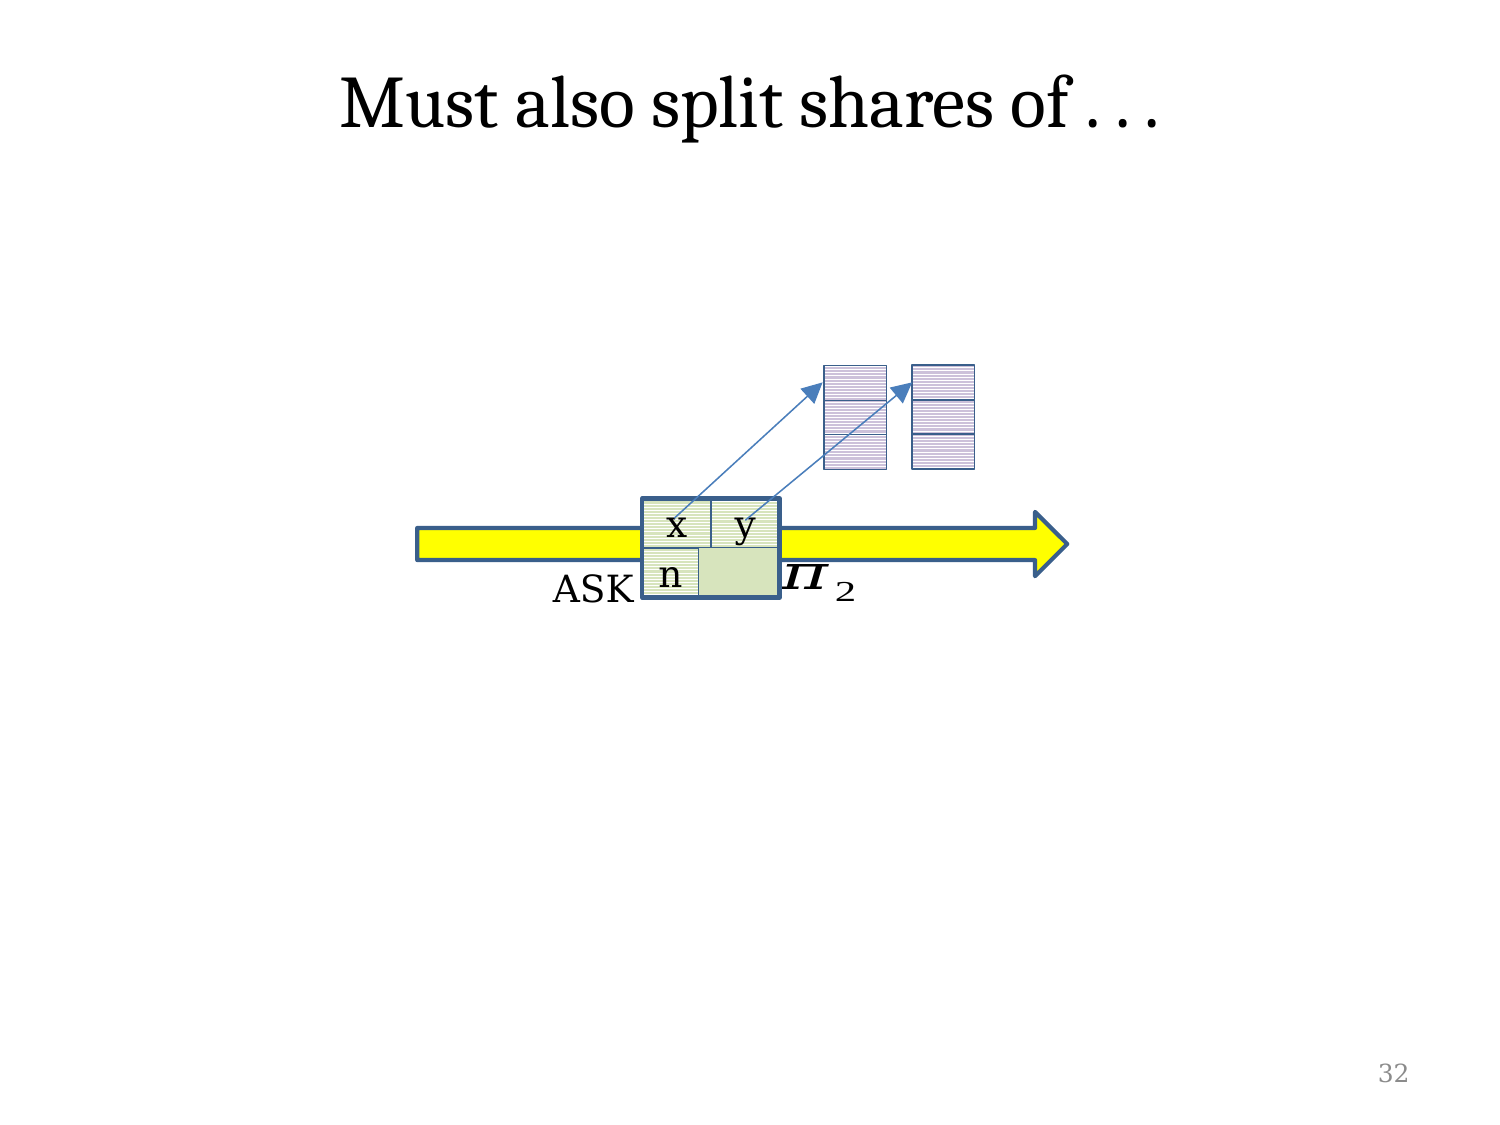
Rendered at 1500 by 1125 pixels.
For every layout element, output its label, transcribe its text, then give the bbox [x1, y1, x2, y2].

text_box [783, 509, 1070, 579]
slide_number 32 [1074, 1042, 1425, 1103]
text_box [911, 364, 975, 470]
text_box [824, 382, 913, 521]
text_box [823, 365, 887, 380]
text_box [674, 382, 823, 519]
text_box ASK [538, 557, 649, 618]
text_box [641, 497, 780, 598]
text_box [415, 525, 636, 563]
title Must also split shares of . . . [75, 45, 1425, 150]
